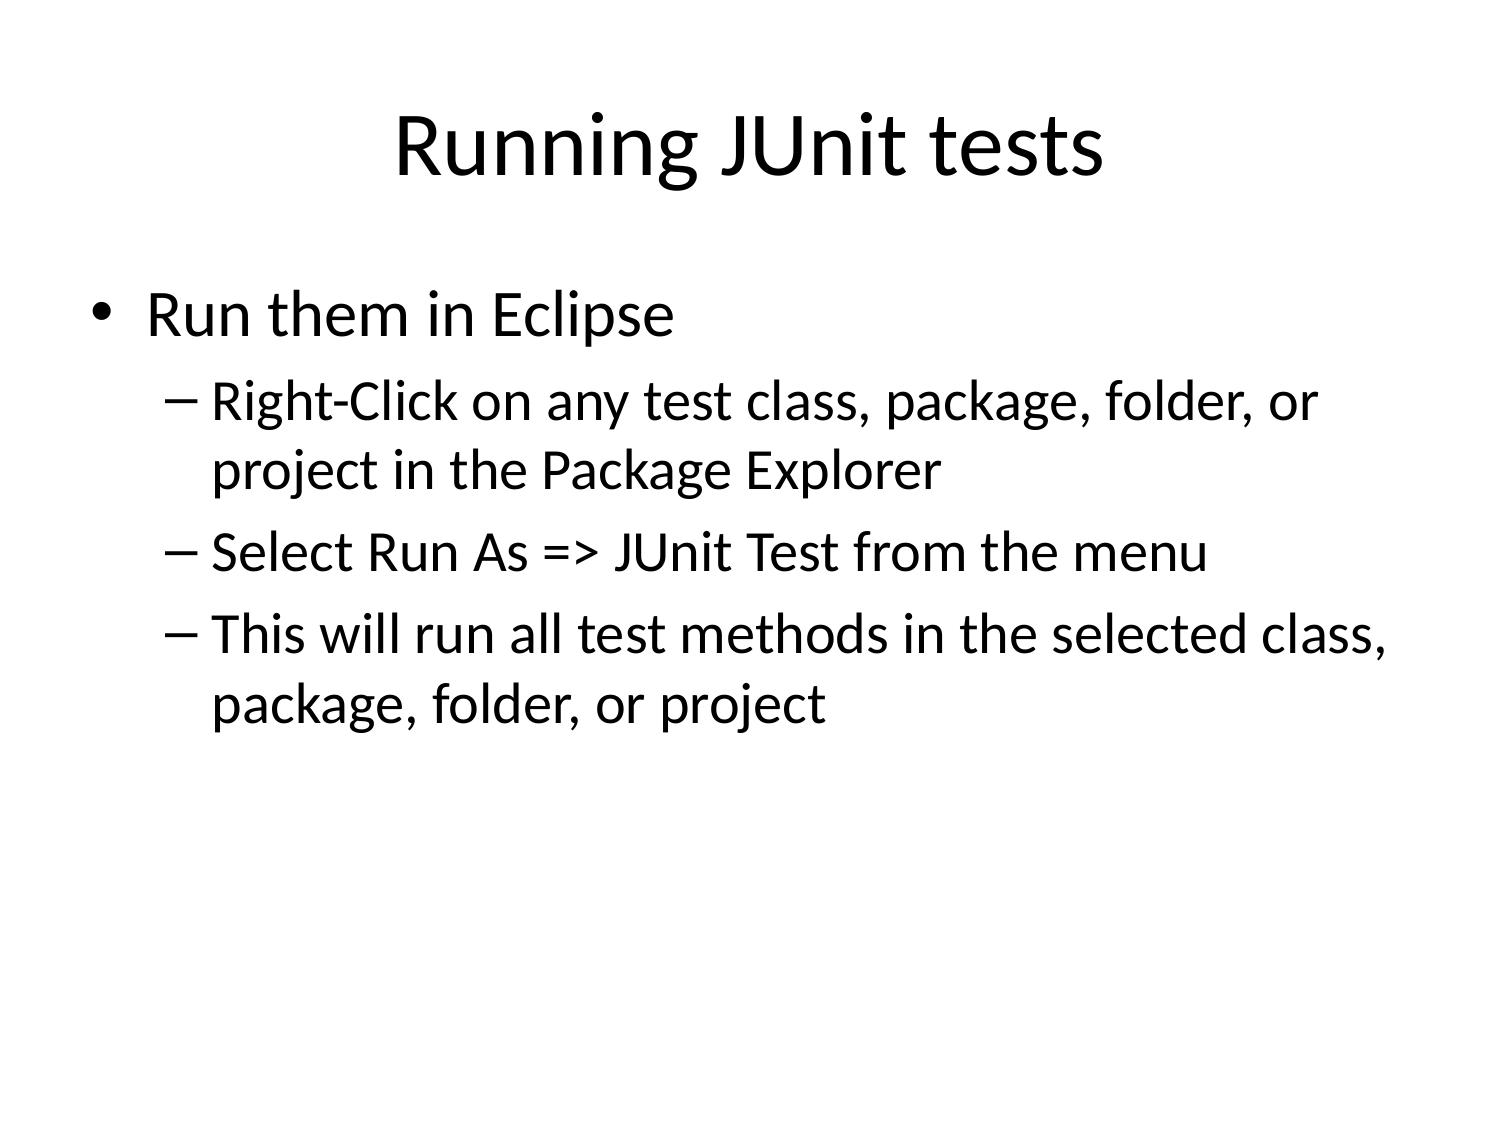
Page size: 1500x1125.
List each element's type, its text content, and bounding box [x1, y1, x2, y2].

title Running JUnit tests [75, 45, 1425, 233]
list Run them in Eclipse Right-Click on any test class, package, folder, or project in the Package Explorer Select Run As => JUnit Test from the menu This will run all test methods in the selected class, package, folder, or project [75, 262, 1425, 1005]
